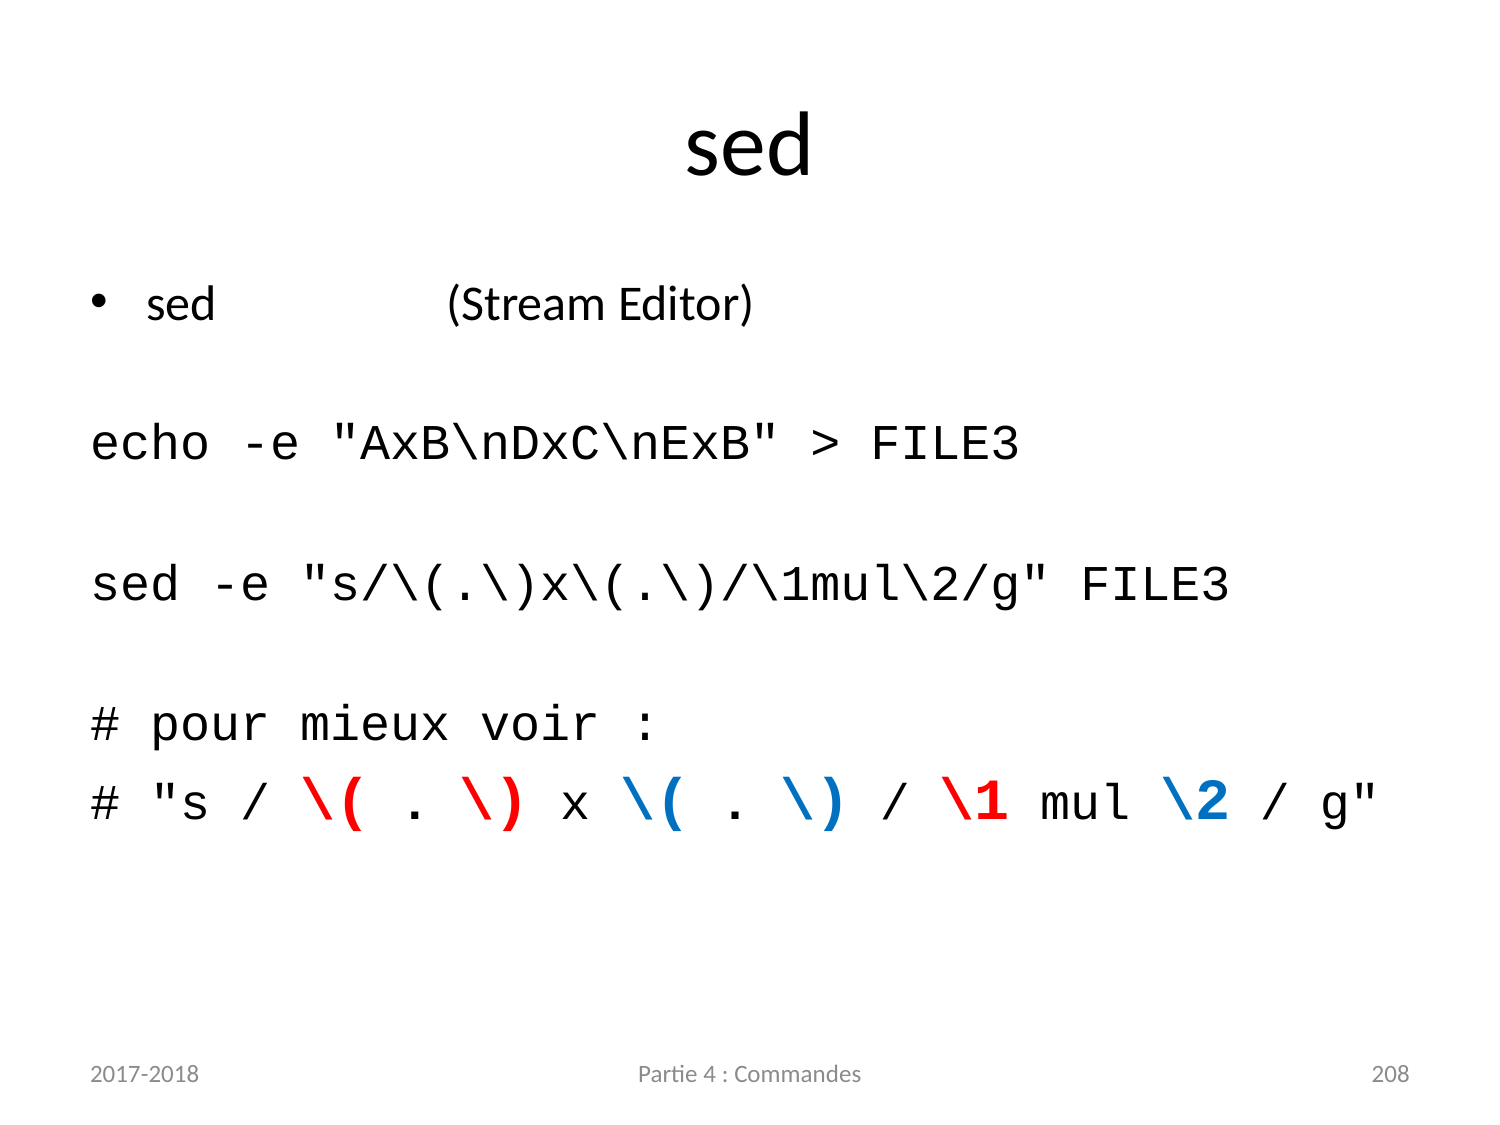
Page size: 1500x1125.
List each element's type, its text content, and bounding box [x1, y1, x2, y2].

footer Partie 4 : Commandes [512, 1042, 988, 1103]
title sed [75, 45, 1425, 233]
slide_number 2017-2018 [75, 1042, 425, 1103]
list sed (Stream Editor) echo -e "AxB\nDxC\nExB" > FILE3 sed -e "s/\(.\)x\(.\)/\1mul\2/g" FILE3 # pour mieux voir : # "s / \( . \) x \( . \) / \1 mul \2 / g" [75, 262, 1425, 1005]
slide_number 208 [1074, 1042, 1425, 1103]
